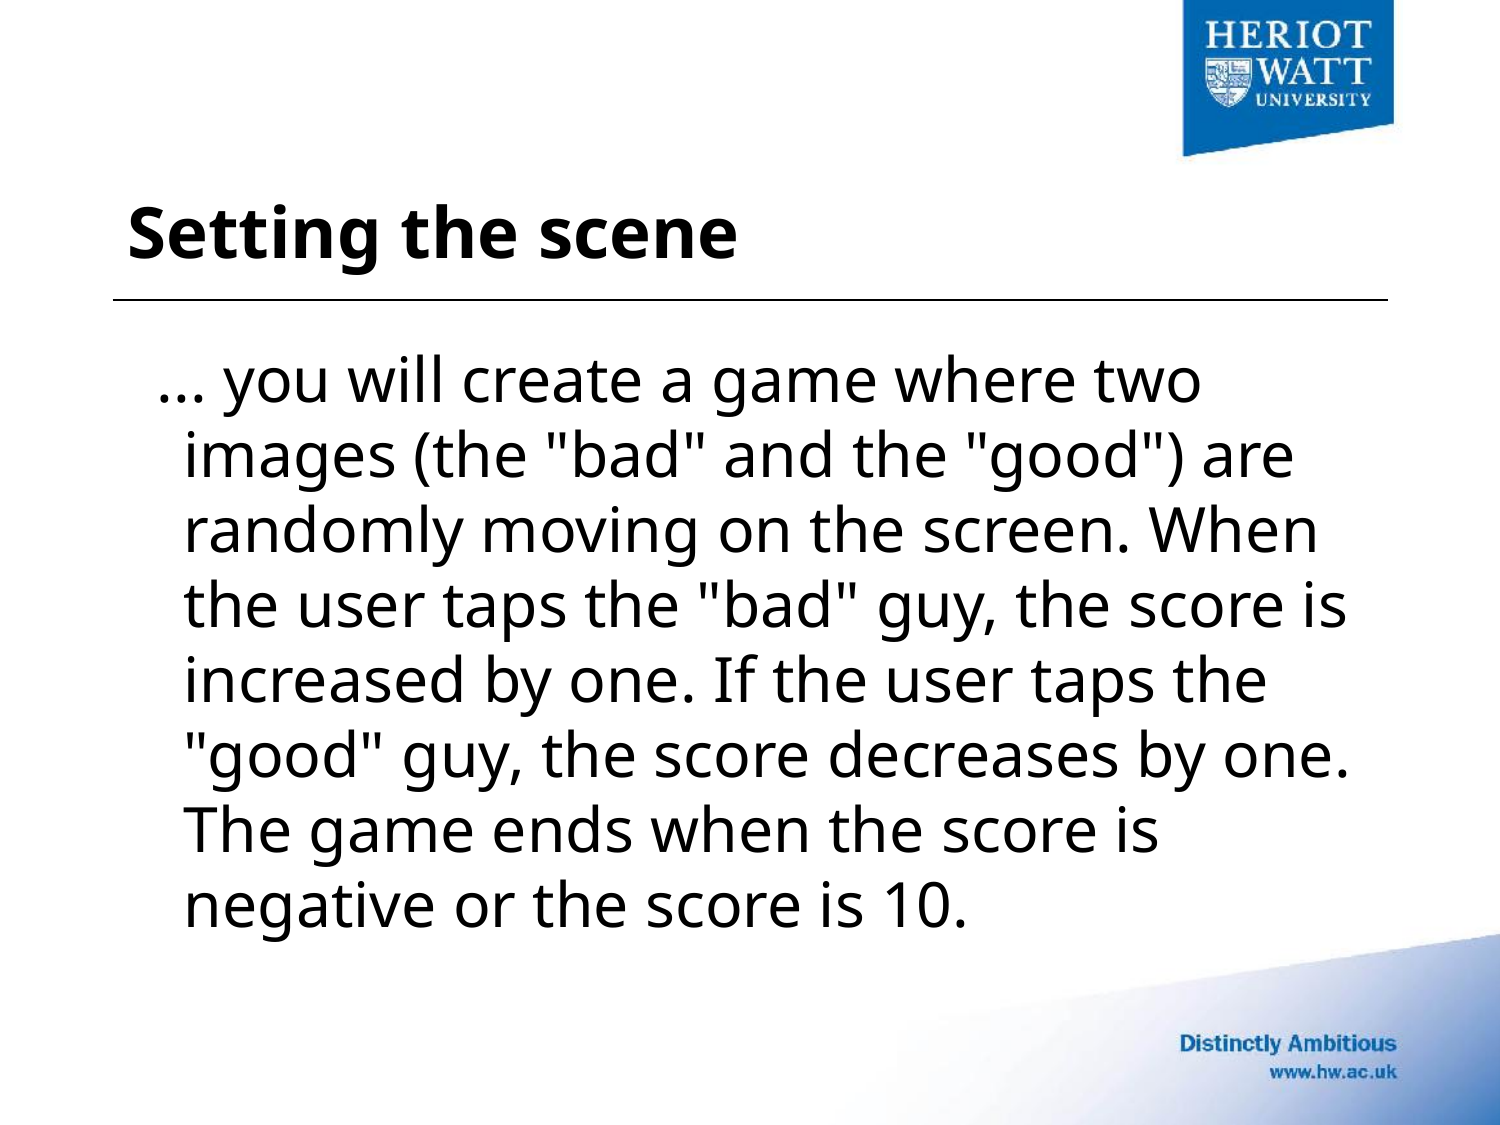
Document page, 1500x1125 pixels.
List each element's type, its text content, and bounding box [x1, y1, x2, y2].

picture [0, 0, 1500, 1125]
list ... you will create a game where two images (the "bad" and the "good") are randomly moving on the screen. When the user taps the "bad" guy, the score is increased by one. If the user taps the "good" guy, the score decreases by one. The game ends when the score is negative or the score is 10. [112, 324, 1388, 1000]
title Setting the scene [112, 37, 1388, 288]
